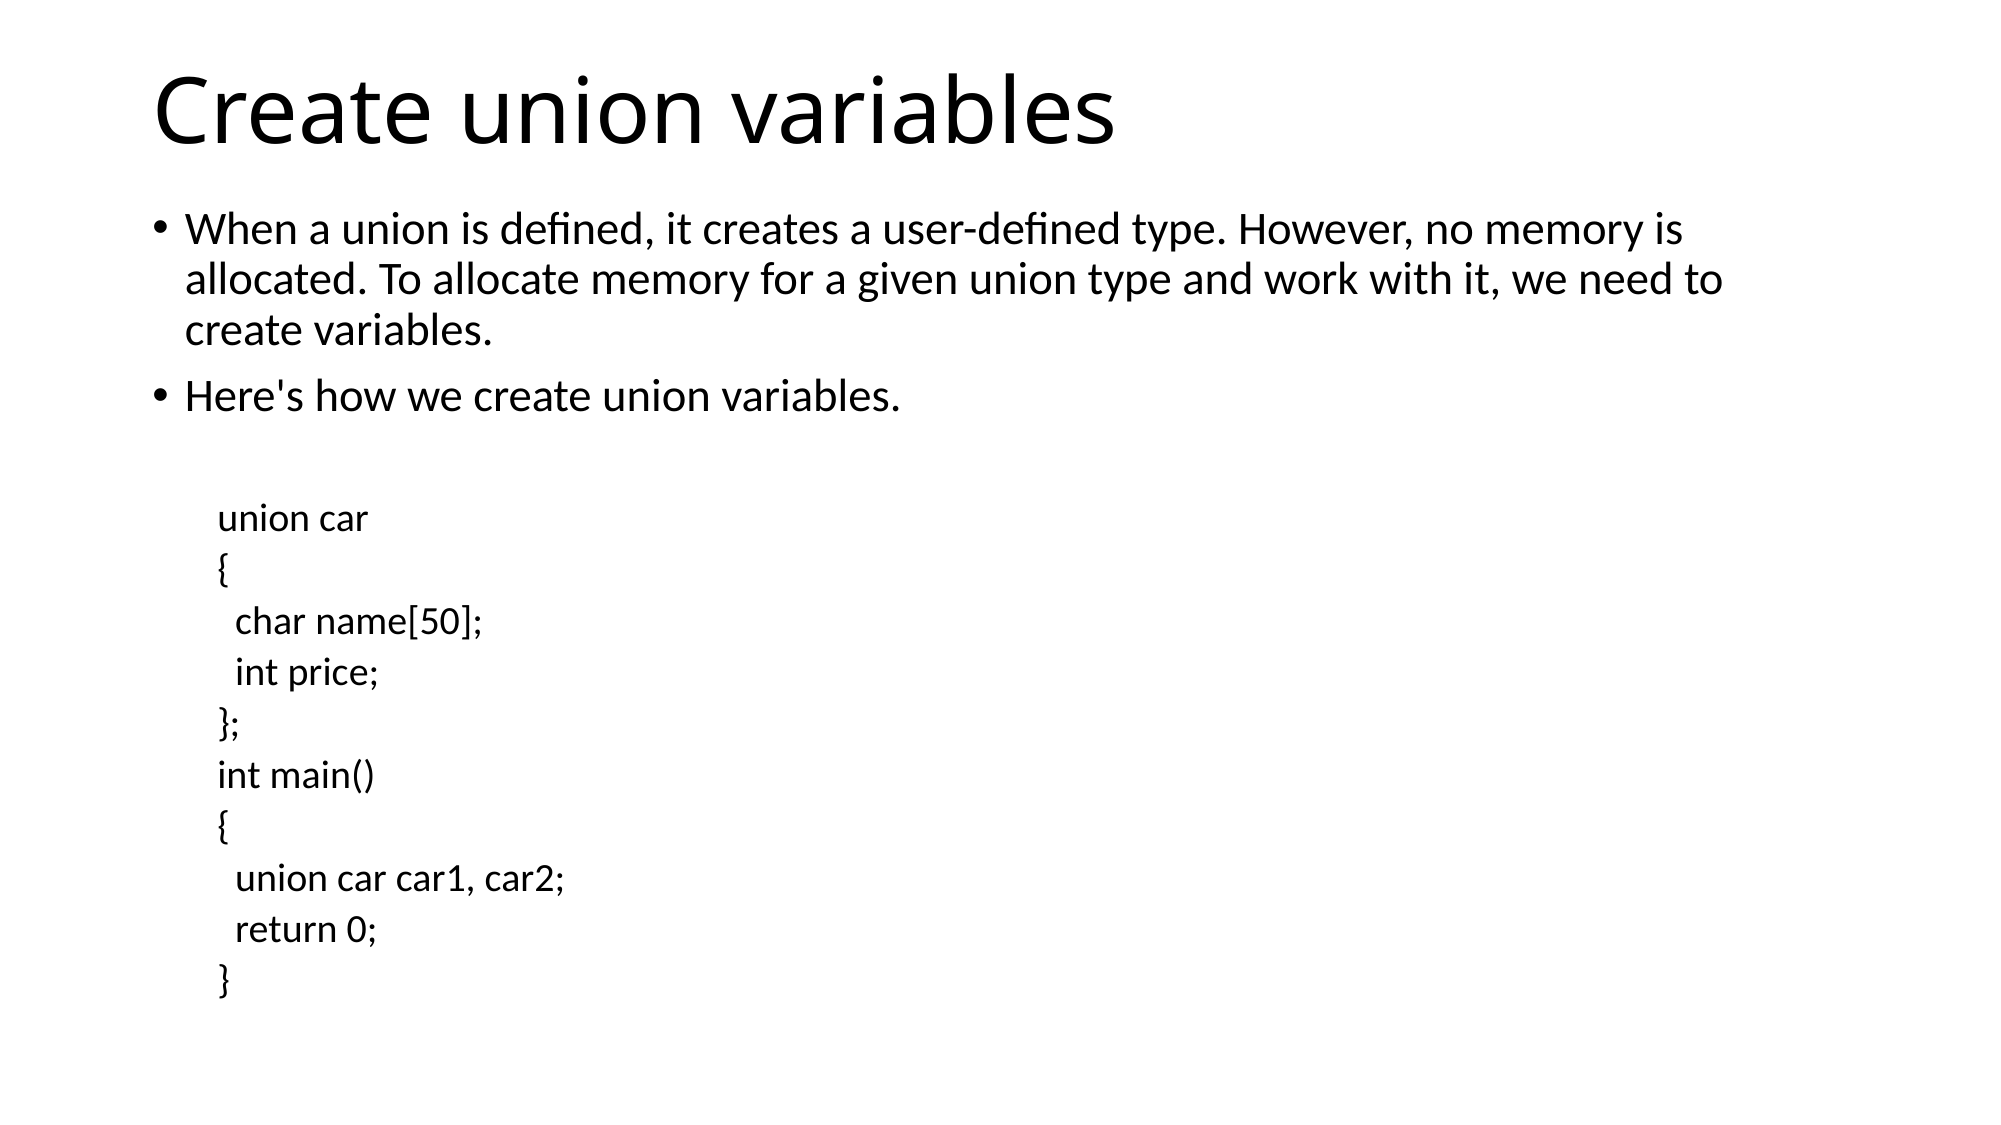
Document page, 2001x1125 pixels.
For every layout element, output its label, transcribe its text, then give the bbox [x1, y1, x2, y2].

list When a union is defined, it creates a user-defined type. However, no memory is allocated. To allocate memory for a given union type and work with it, we need to create variables. Here's how we create union variables. union car { char name[50]; int price; }; int main() { union car car1, car2; return 0; } [137, 196, 1863, 1014]
title Create union variables [137, 59, 1863, 196]
